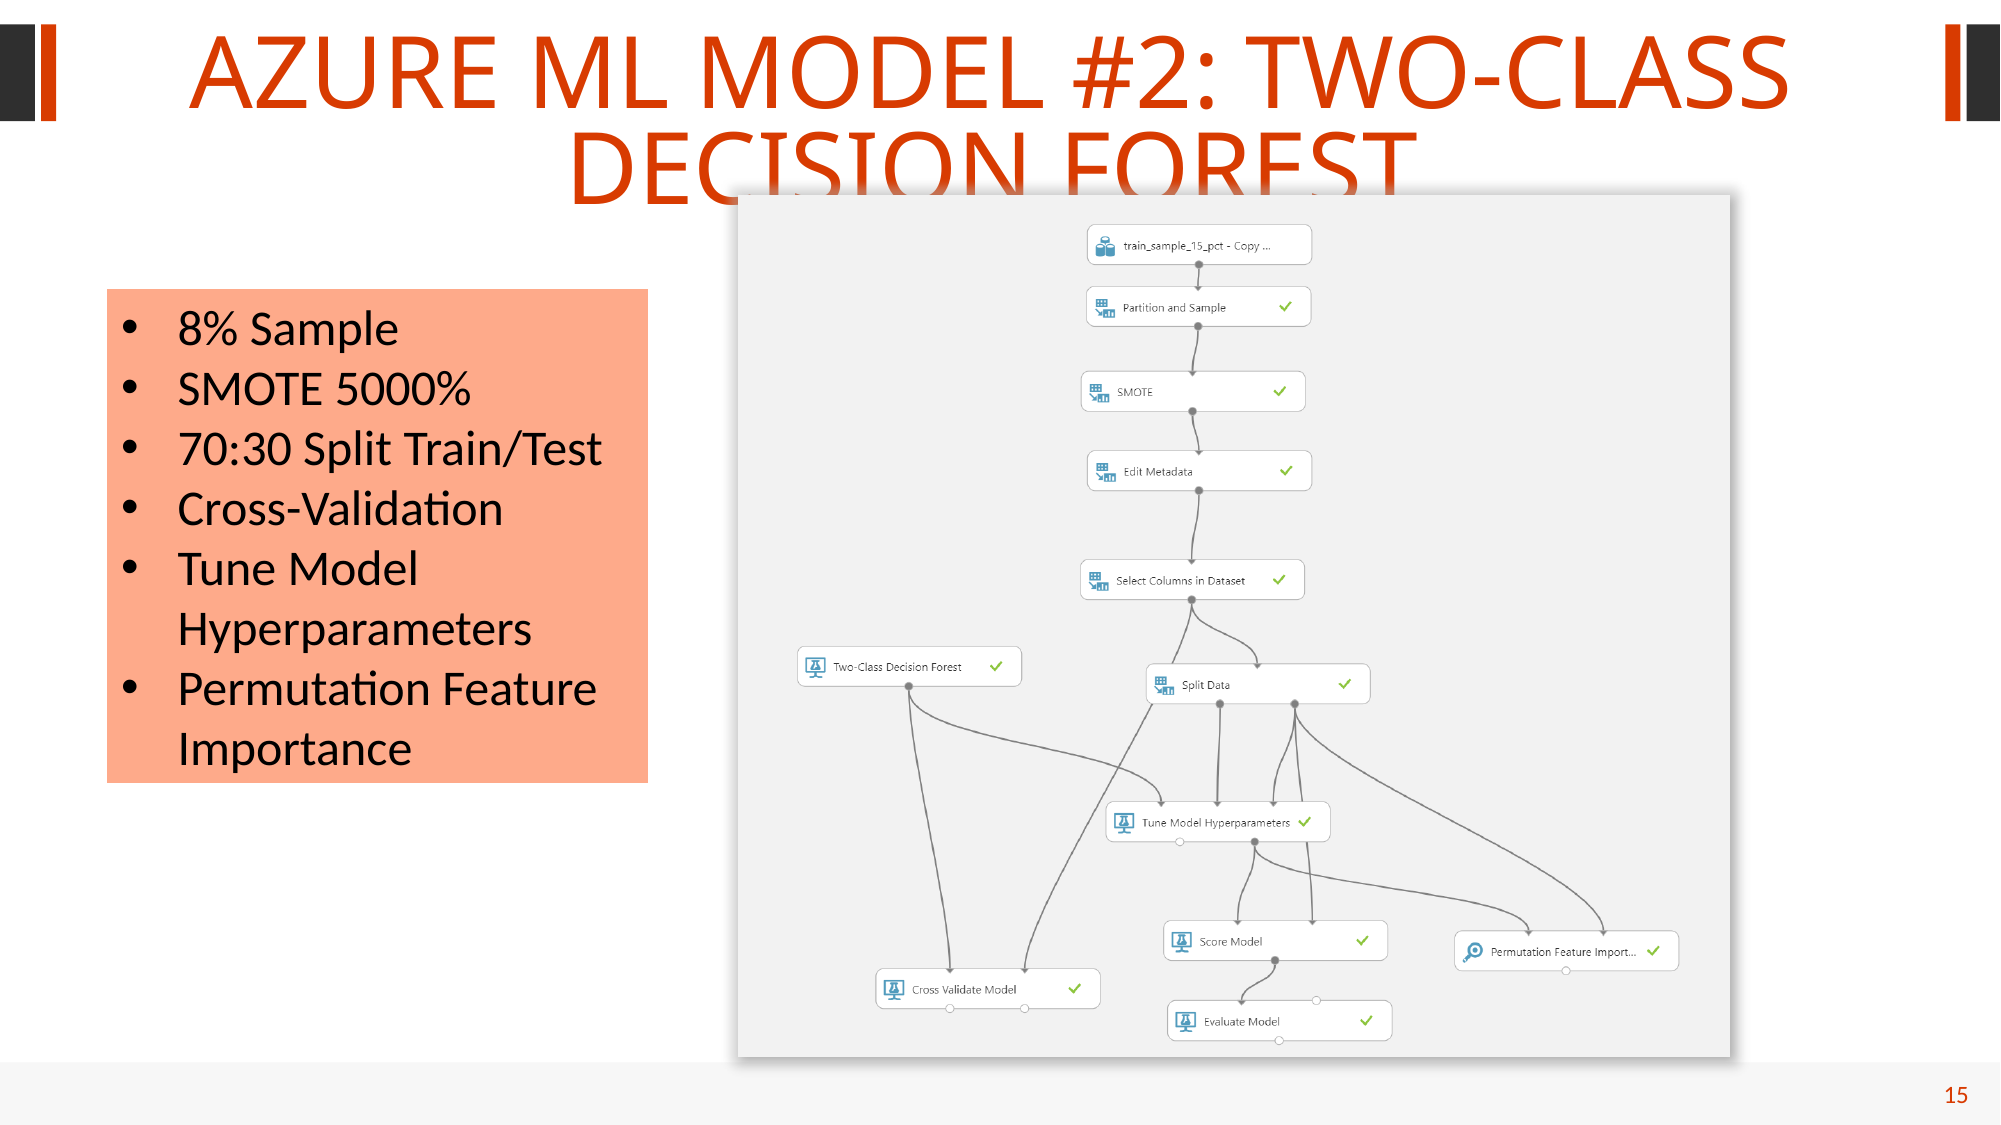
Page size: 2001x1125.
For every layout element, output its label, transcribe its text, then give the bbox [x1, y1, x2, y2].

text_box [0, 24, 57, 122]
picture [738, 195, 1730, 1057]
text_box 8% Sample SMOTE 5000% 70:30 Split Train/Test Cross-Validation Tune Model Hyperparameters Permutation Feature Importance [106, 288, 649, 784]
text_box AZURE ML MODEL #2: TWO-CLASS DECISION FOREST [69, 24, 1915, 231]
